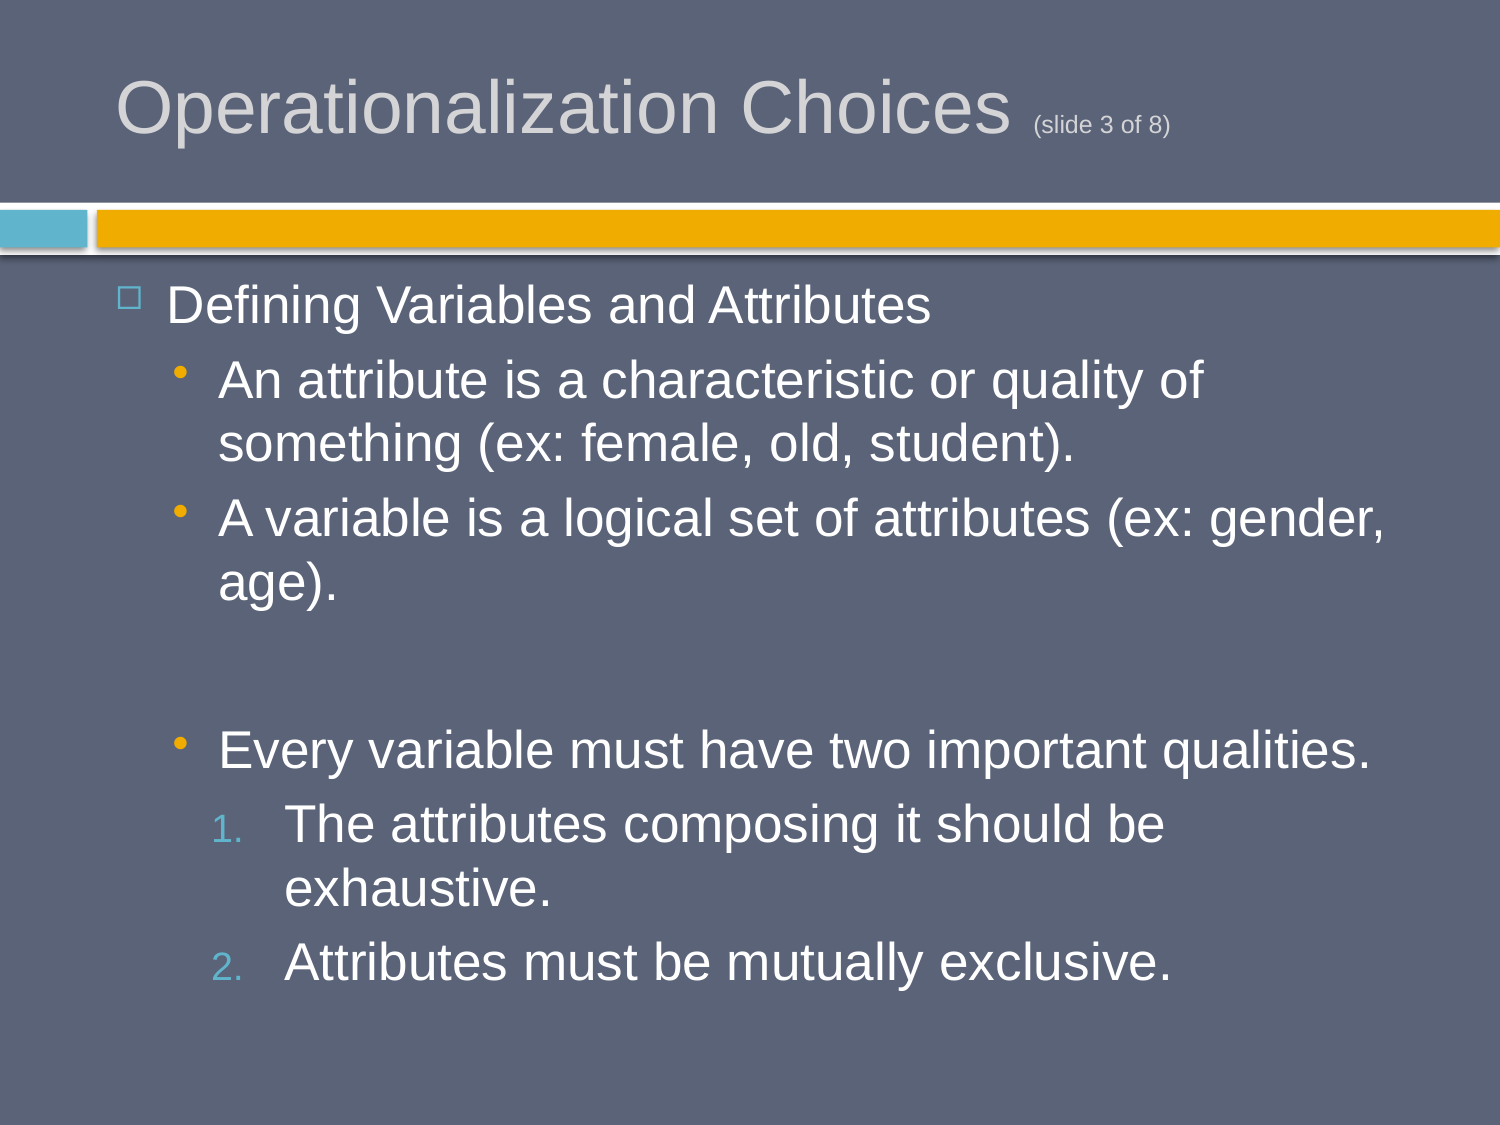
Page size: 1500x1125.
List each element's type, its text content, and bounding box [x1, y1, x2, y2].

title Operationalization Choices (slide 3 of 8) [100, 37, 1439, 201]
list Defining Variables and Attributes An attribute is a characteristic or quality of something (ex: female, old, student). A variable is a logical set of attributes (ex: gender, age). Every variable must have two important qualities. The attributes composing it should be exhaustive. Attributes must be mutually exclusive. [100, 262, 1439, 1001]
